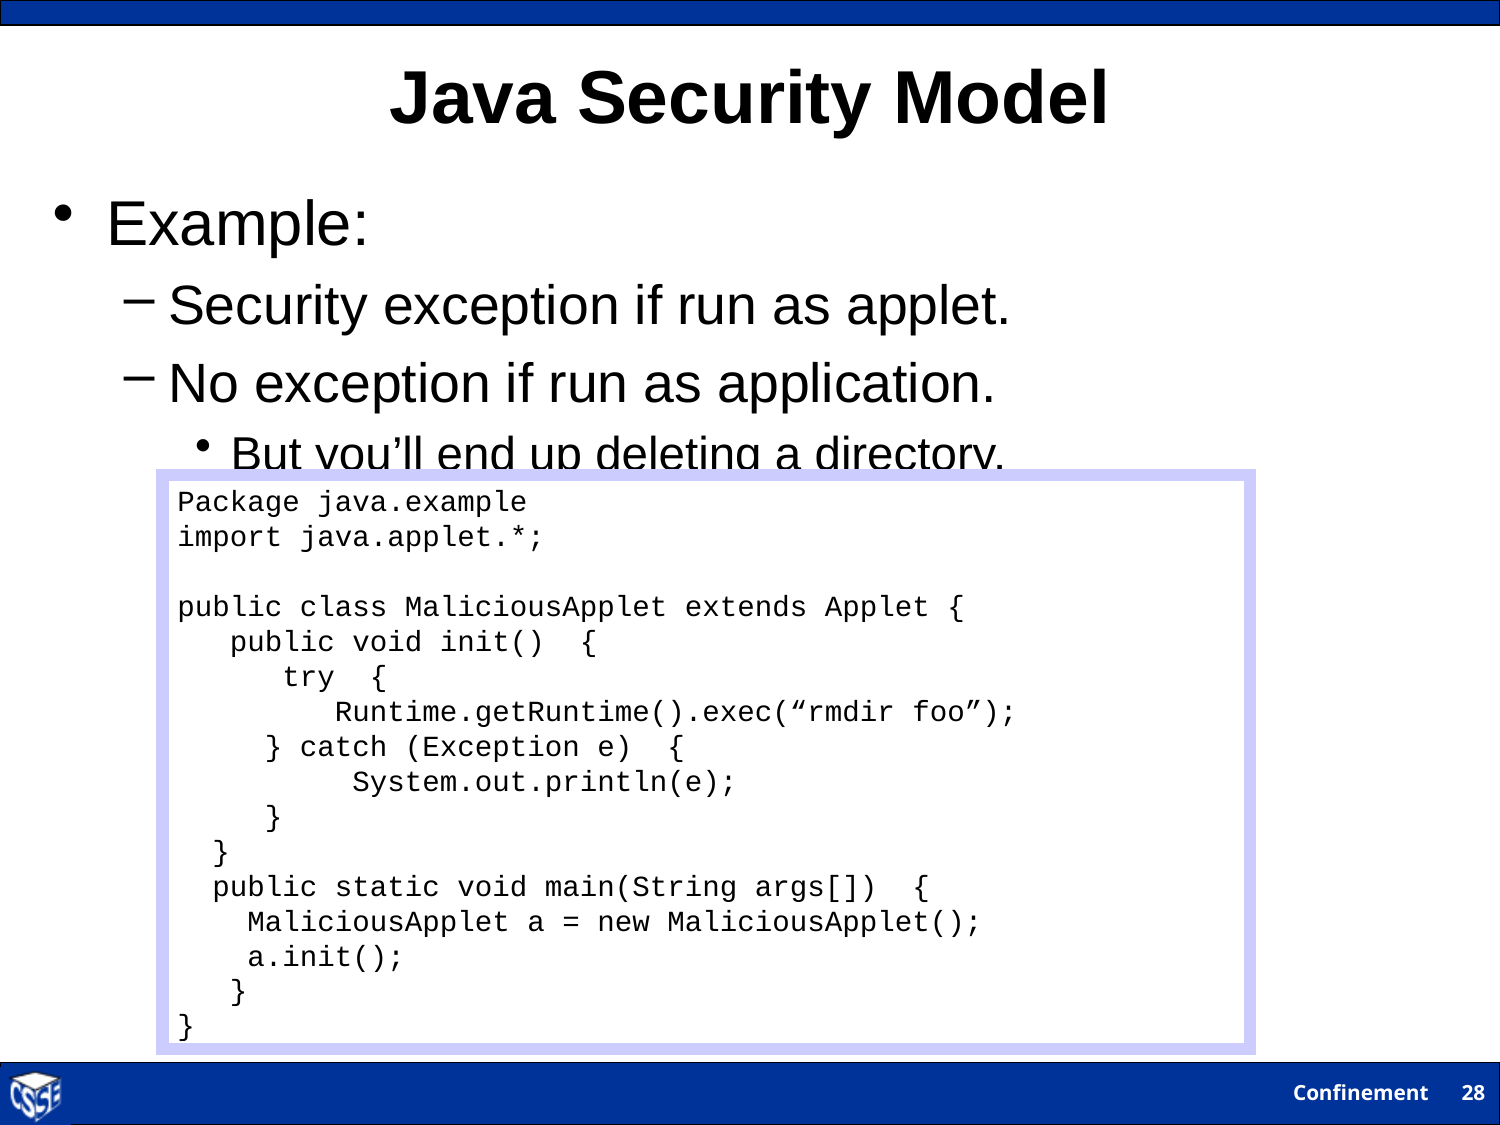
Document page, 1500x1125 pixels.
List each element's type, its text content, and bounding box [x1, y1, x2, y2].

list Example: Security exception if run as applet. No exception if run as application. But you’ll end up deleting a directory. [37, 174, 1463, 488]
title Java Security Model [37, 24, 1463, 163]
picture [0, 1067, 71, 1125]
text_box Package java.example import java.applet.*; public class MaliciousApplet extends Applet { public void init() { try { Runtime.getRuntime().exec(“rmdir foo”); } catch (Exception e) { System.out.println(e); } } public static void main(String args[]) { MaliciousApplet a = new MaliciousApplet(); a.init(); } } [162, 474, 1250, 1049]
